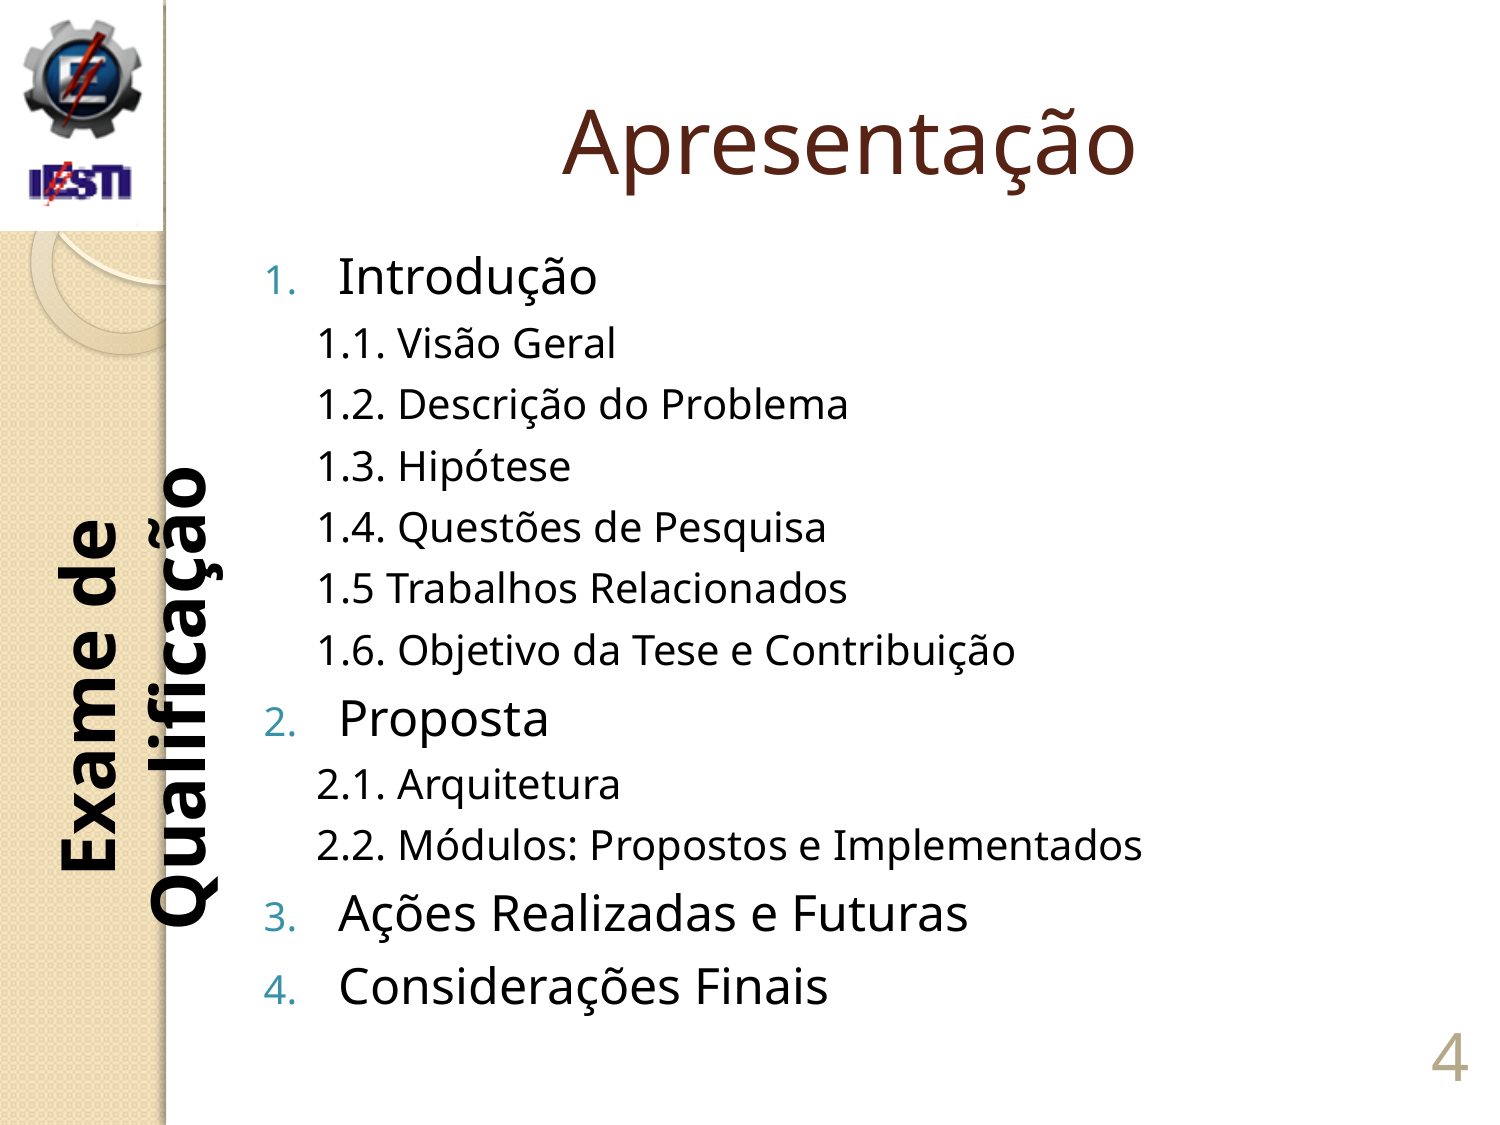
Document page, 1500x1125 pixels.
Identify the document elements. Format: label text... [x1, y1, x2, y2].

slide_number 4 [1413, 1034, 1488, 1113]
list Introdução 1.1. Visão Geral 1.2. Descrição do Problema 1.3. Hipótese 1.4. Questões de Pesquisa 1.5 Trabalhos Relacionados 1.6. Objetivo da Tese e Contribuição Proposta 2.1. Arquitetura 2.2. Módulos: Propostos e Implementados Ações Realizadas e Futuras Considerações Finais [235, 237, 1466, 1094]
picture [0, 0, 163, 231]
title Apresentação [235, 45, 1466, 233]
text_box Exame de Qualificação [33, 270, 228, 1125]
